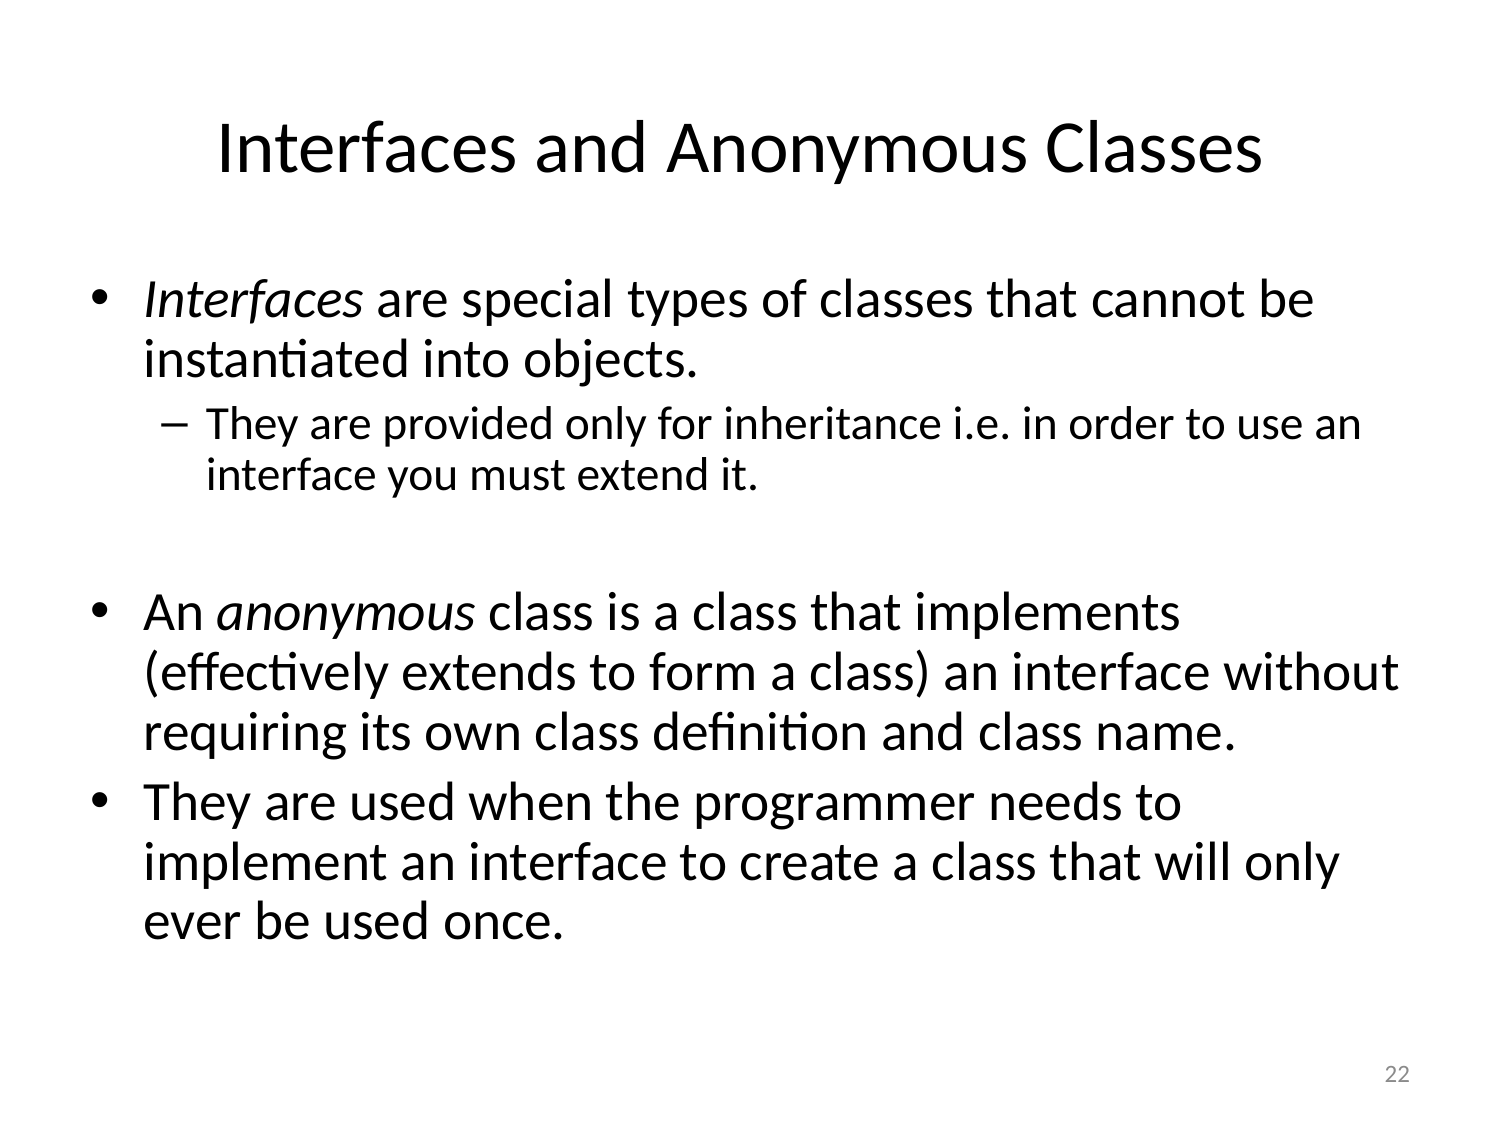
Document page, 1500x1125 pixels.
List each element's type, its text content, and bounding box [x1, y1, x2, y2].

list Interfaces are special types of classes that cannot be instantiated into objects. They are provided only for inheritance i.e. in order to use an interface you must extend it. An anonymous class is a class that implements (effectively extends to form a class) an interface without requiring its own class definition and class name. They are used when the programmer needs to implement an interface to create a class that will only ever be used once. [75, 262, 1425, 1005]
title Interfaces and Anonymous Classes [75, 45, 1425, 233]
slide_number 22 [1074, 1042, 1425, 1103]
